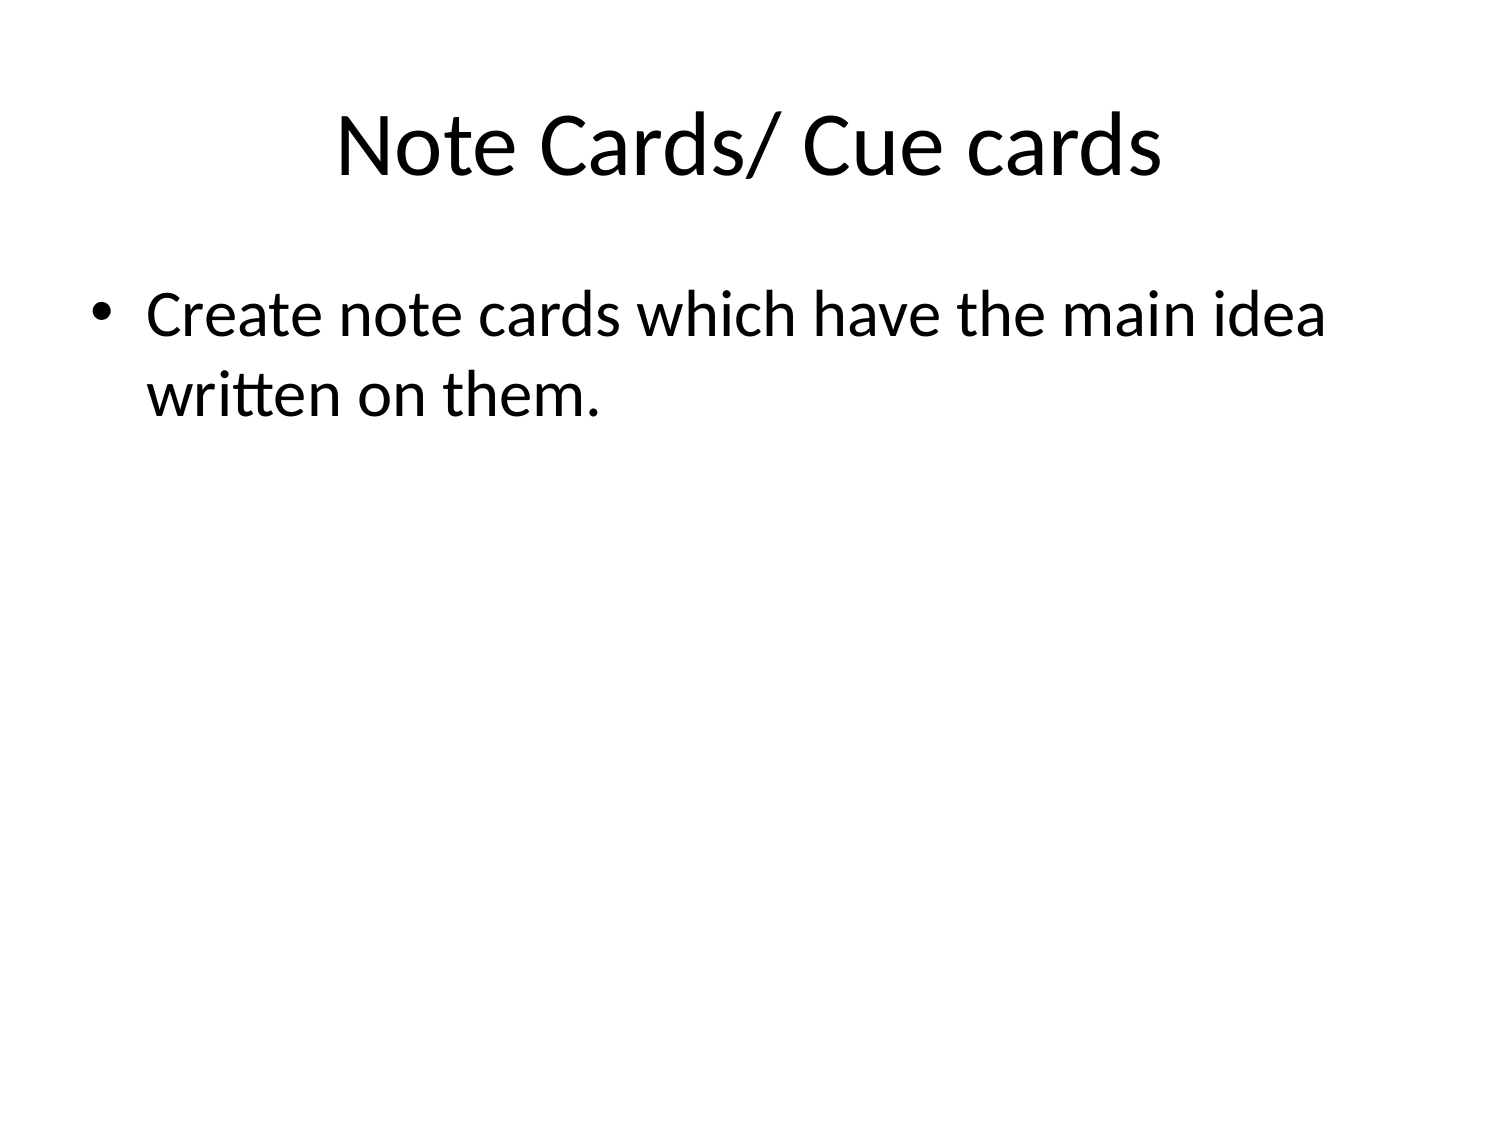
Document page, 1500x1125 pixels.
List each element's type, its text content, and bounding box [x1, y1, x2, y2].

list Create note cards which have the main idea written on them. [75, 262, 1425, 1005]
title Note Cards/ Cue cards [75, 45, 1425, 233]
